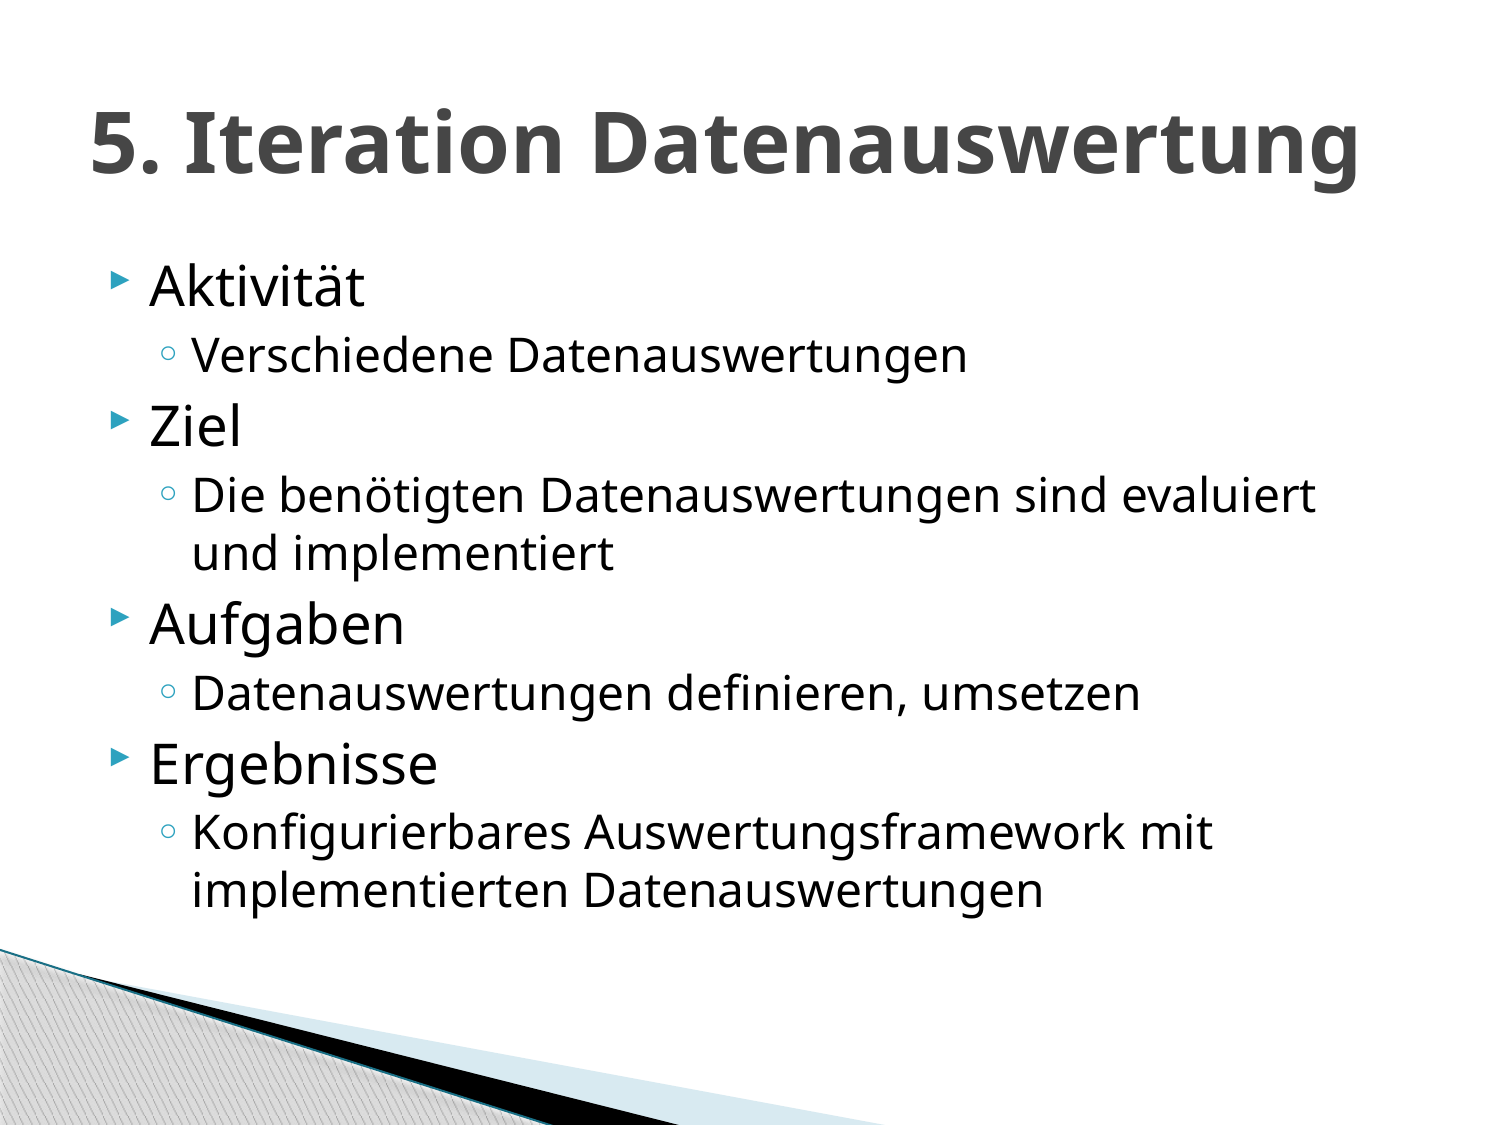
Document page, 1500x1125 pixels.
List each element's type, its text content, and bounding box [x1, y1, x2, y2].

list Aktivität Verschiedene Datenauswertungen Ziel Die benötigten Datenauswertungen sind evaluiert und implementiert Aufgaben Datenauswertungen definieren, umsetzen Ergebnisse Konfigurierbares Auswertungsframework mit implementierten Datenauswertungen [75, 243, 1425, 986]
title 5. Iteration Datenauswertung [75, 45, 1425, 233]
